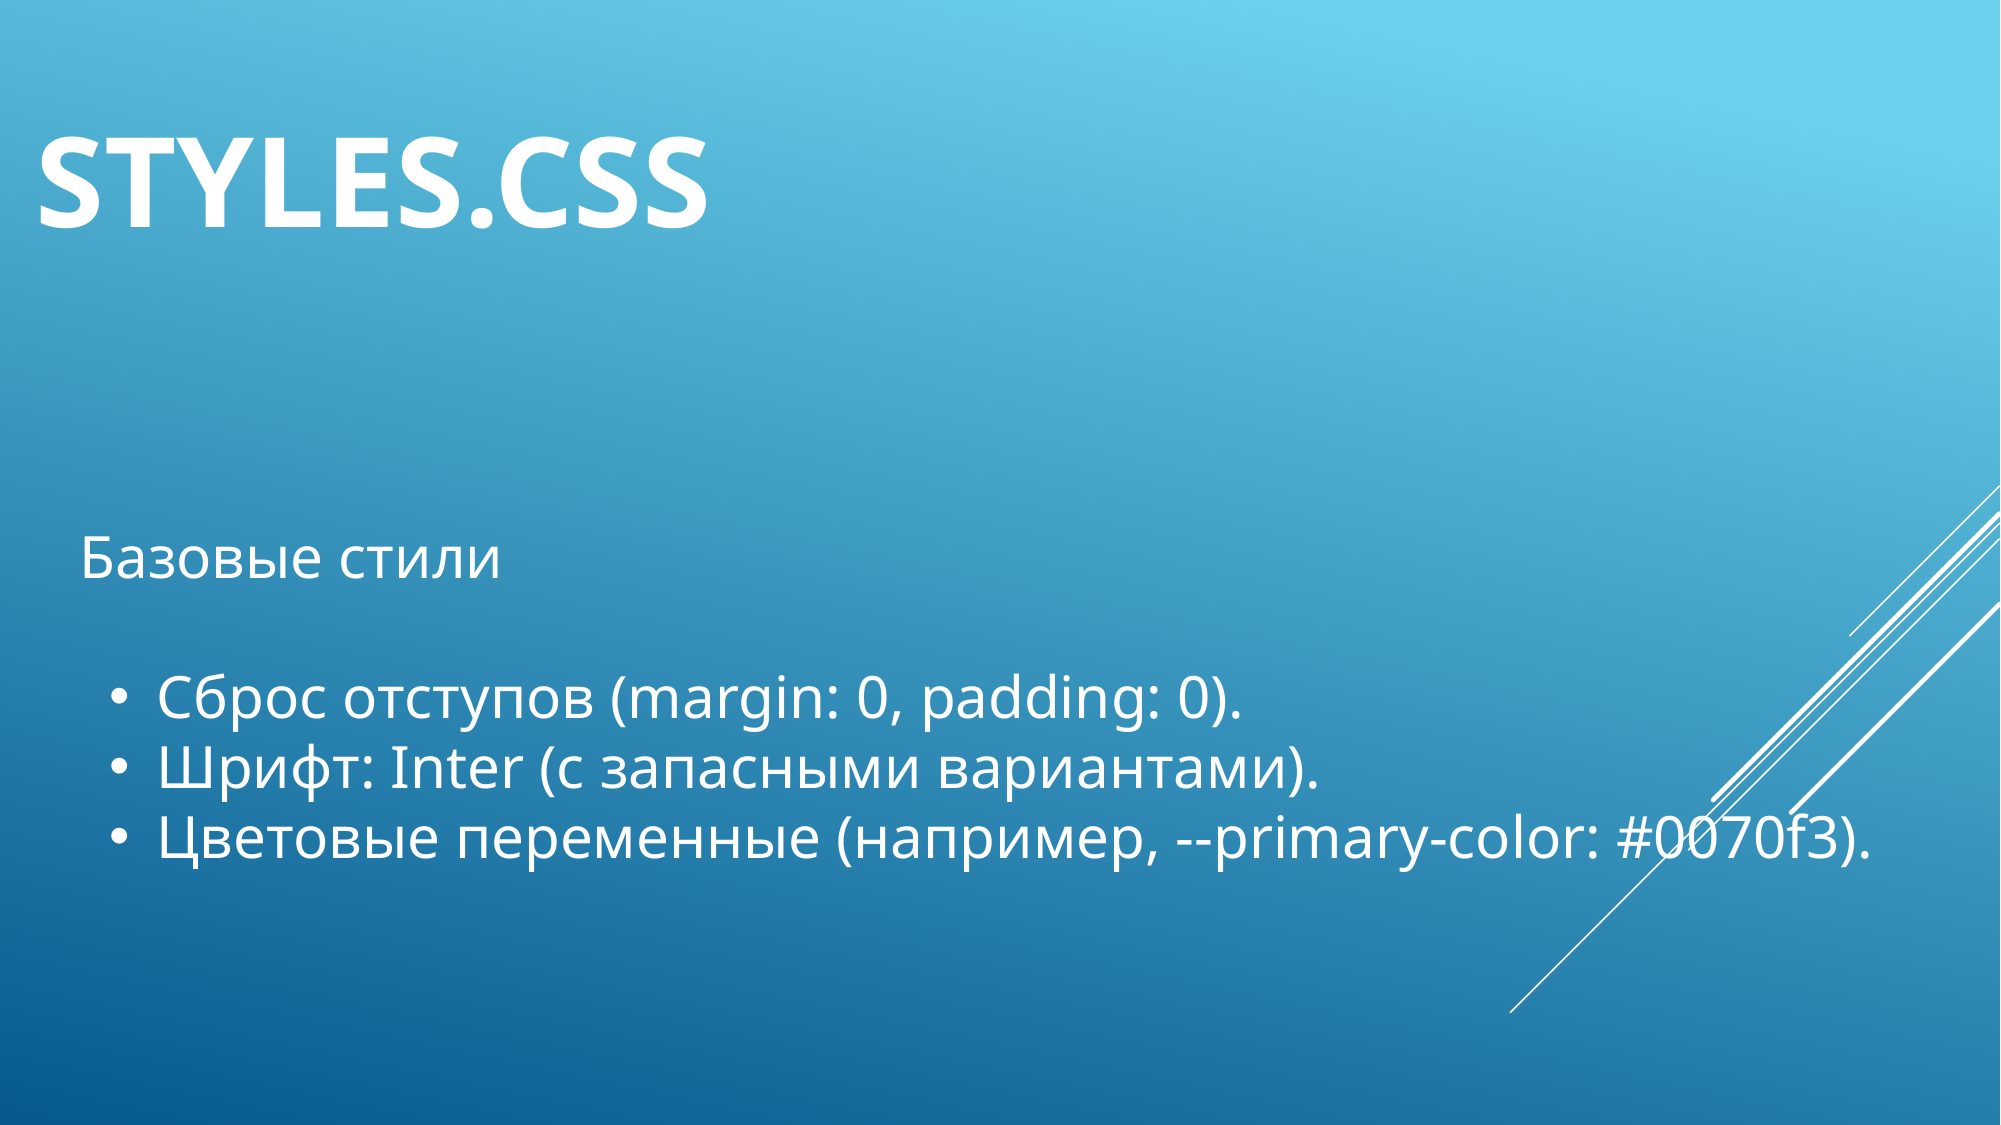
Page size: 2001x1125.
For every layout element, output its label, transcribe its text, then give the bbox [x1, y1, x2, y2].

title Styles.css [20, 87, 1421, 267]
text_box Базовые стили Сброс отступов (margin: 0, padding: 0). Шрифт: Inter (с запасными вариантами). Цветовые переменные (например, --primary-color: #0070f3). [65, 512, 1980, 878]
